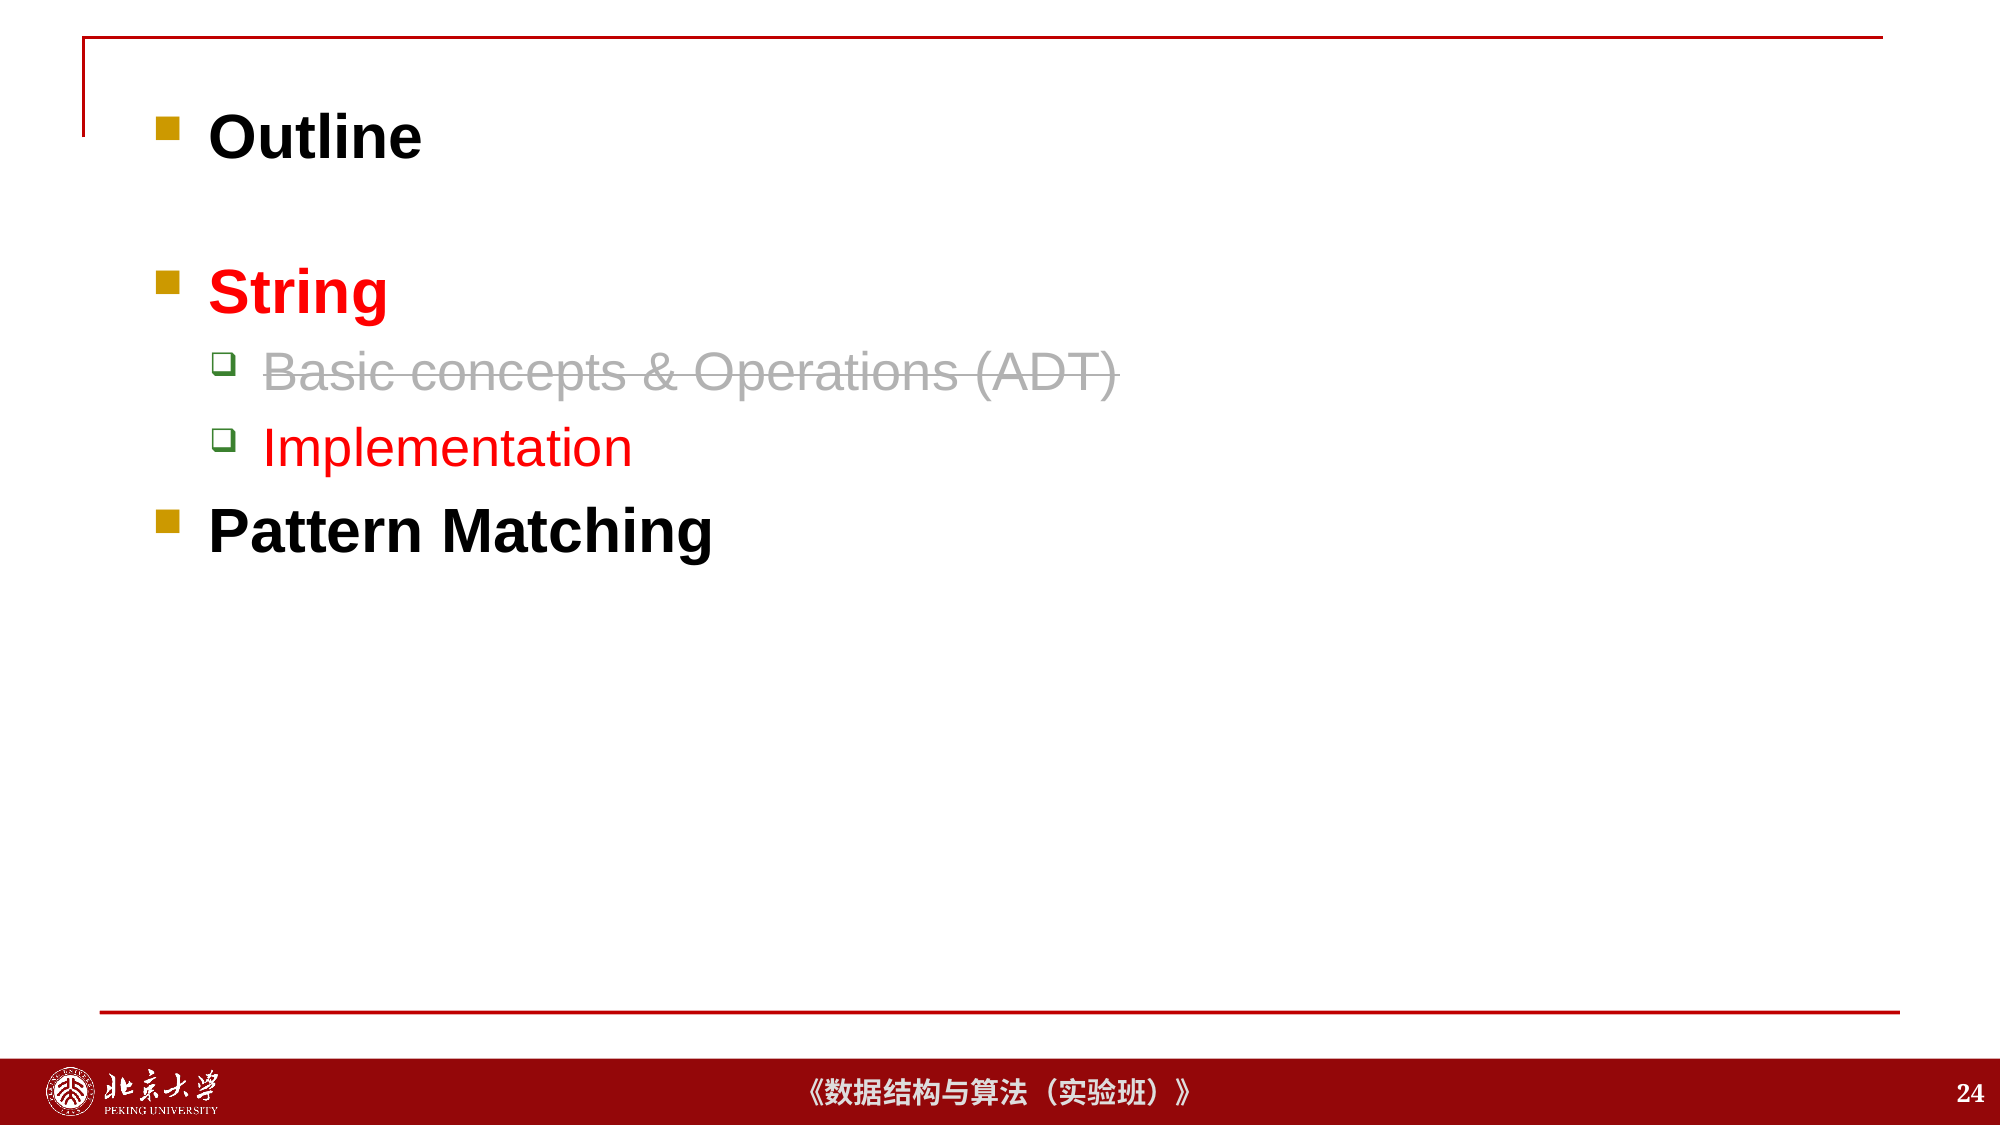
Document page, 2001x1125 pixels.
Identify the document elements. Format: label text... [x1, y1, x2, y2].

title Outline [137, 59, 1863, 208]
text_box 24 [1549, 1065, 2000, 1125]
picture [46, 1067, 218, 1116]
list String Basic concepts & Operations (ADT) Implementation Pattern Matching [137, 243, 1863, 1017]
